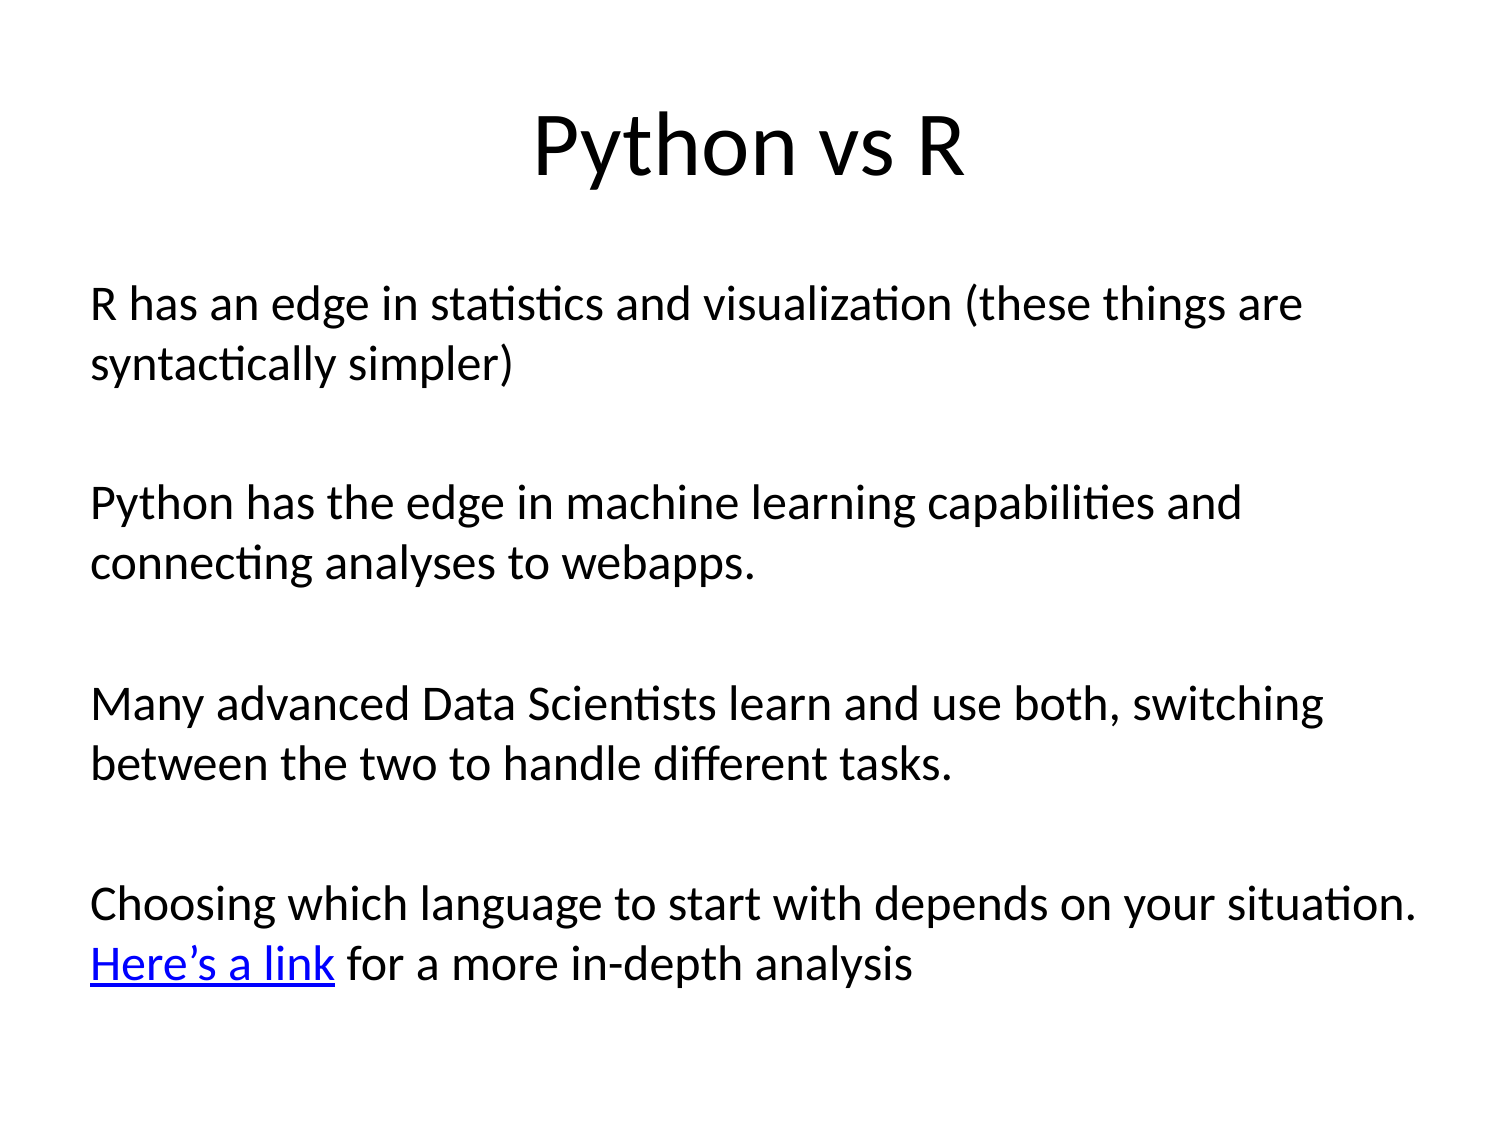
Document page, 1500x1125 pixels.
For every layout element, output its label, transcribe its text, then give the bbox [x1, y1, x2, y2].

list R has an edge in statistics and visualization (these things are syntactically simpler) Python has the edge in machine learning capabilities and connecting analyses to webapps. Many advanced Data Scientists learn and use both, switching between the two to handle different tasks. Choosing which language to start with depends on your situation. Here’s a link for a more in-depth analysis [75, 262, 1438, 1025]
title Python vs R [75, 45, 1425, 233]
